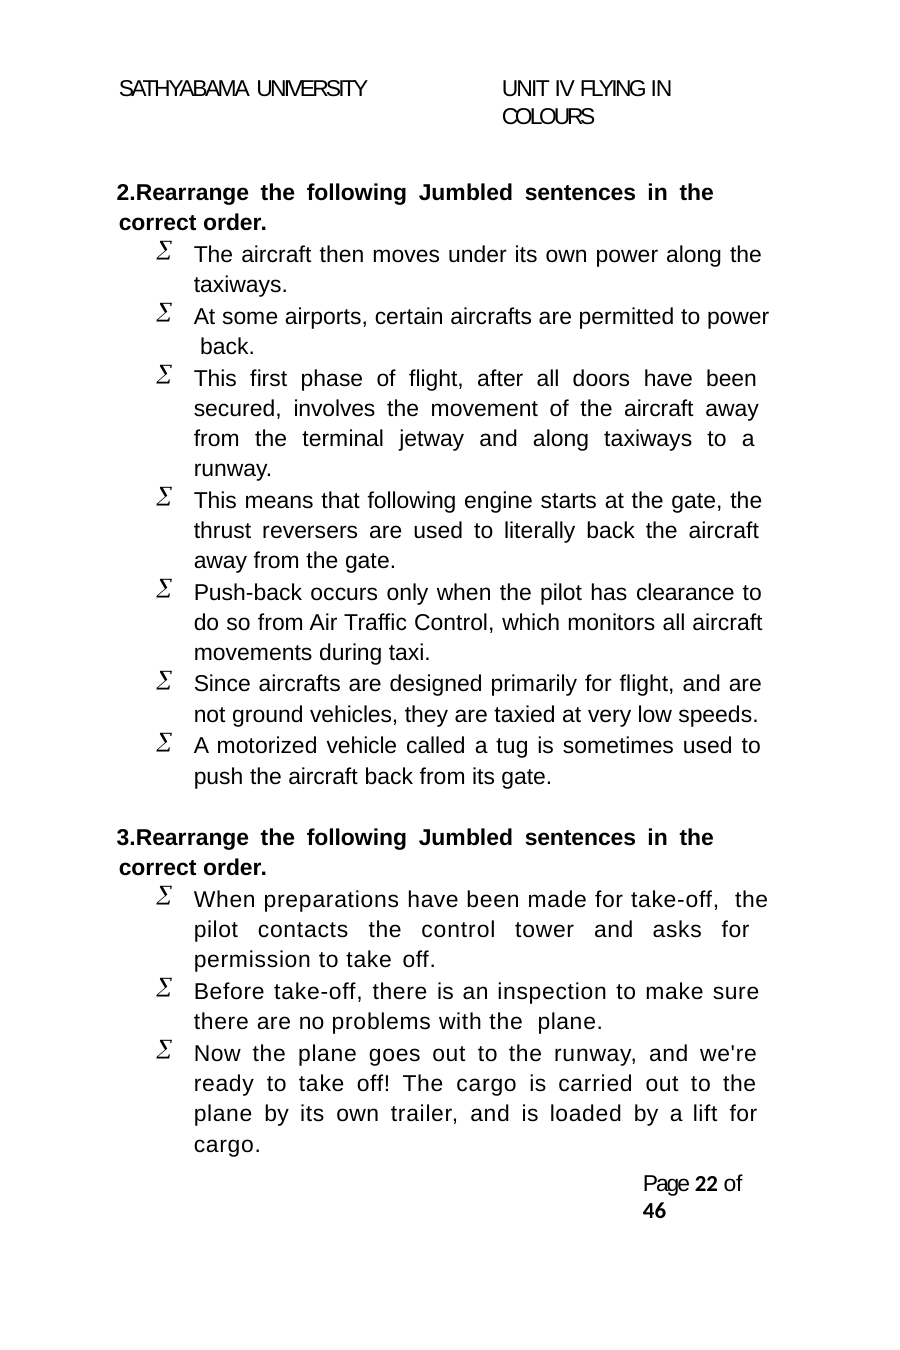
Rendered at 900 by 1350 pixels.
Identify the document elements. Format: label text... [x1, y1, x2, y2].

text_box Rearrange the following Jumbled sentences in the correct order. The aircraft then moves under its own power along the taxiways. At some airports, certain aircrafts are permitted to power back. This first phase of flight, after all doors have been secured, involves the movement of the aircraft away from the terminal jetway and along taxiways to a runway. This means that following engine starts at the gate, the thrust reversers are used to literally back the aircraft away from the gate. Push-back occurs only when the pilot has clearance to do so from Air Traffic Control, which monitors all aircraft movements during taxi. Since aircrafts are designed primarily for flight, and are not ground vehicles, they are taxied at very low speeds. A motorized vehicle called a tug is sometimes used to push the aircraft back from its gate. Rearrange the following Jumbled sentences in the correct order. When preparations have been made for take-off, the pilot contacts the control tower and asks for permission to take off. Before take-off, there is an inspection to make sure there are no problems with the plane. Now the plane goes out to the runway, and we're ready to take off! The cargo is carried out to the plane by its own trailer, and is loaded by a lift for cargo. [116, 172, 772, 1157]
slide_number Page 19 of 46 [640, 1167, 772, 1350]
text_box UNIT IV FLYING IN COLOURS [499, 71, 768, 129]
text_box SATHYABAMA UNIVERSITY [116, 71, 370, 102]
